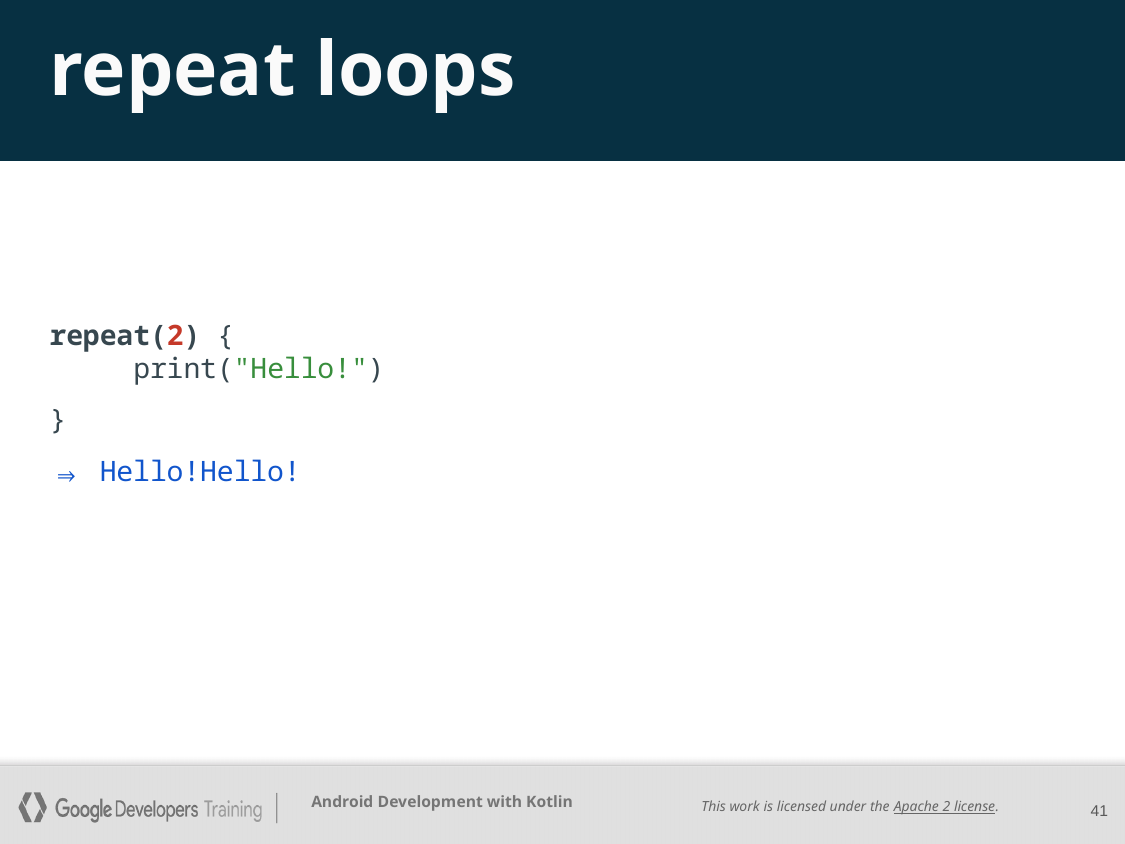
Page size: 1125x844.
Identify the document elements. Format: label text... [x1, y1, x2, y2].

text_box ⇒ Hello!Hello! [38, 446, 873, 534]
list repeat(2) { print("Hello!") } [38, 305, 1072, 446]
slide_number 41 [1051, 777, 1120, 842]
picture [0, 161, 1125, 844]
title repeat loops [38, 28, 1087, 122]
